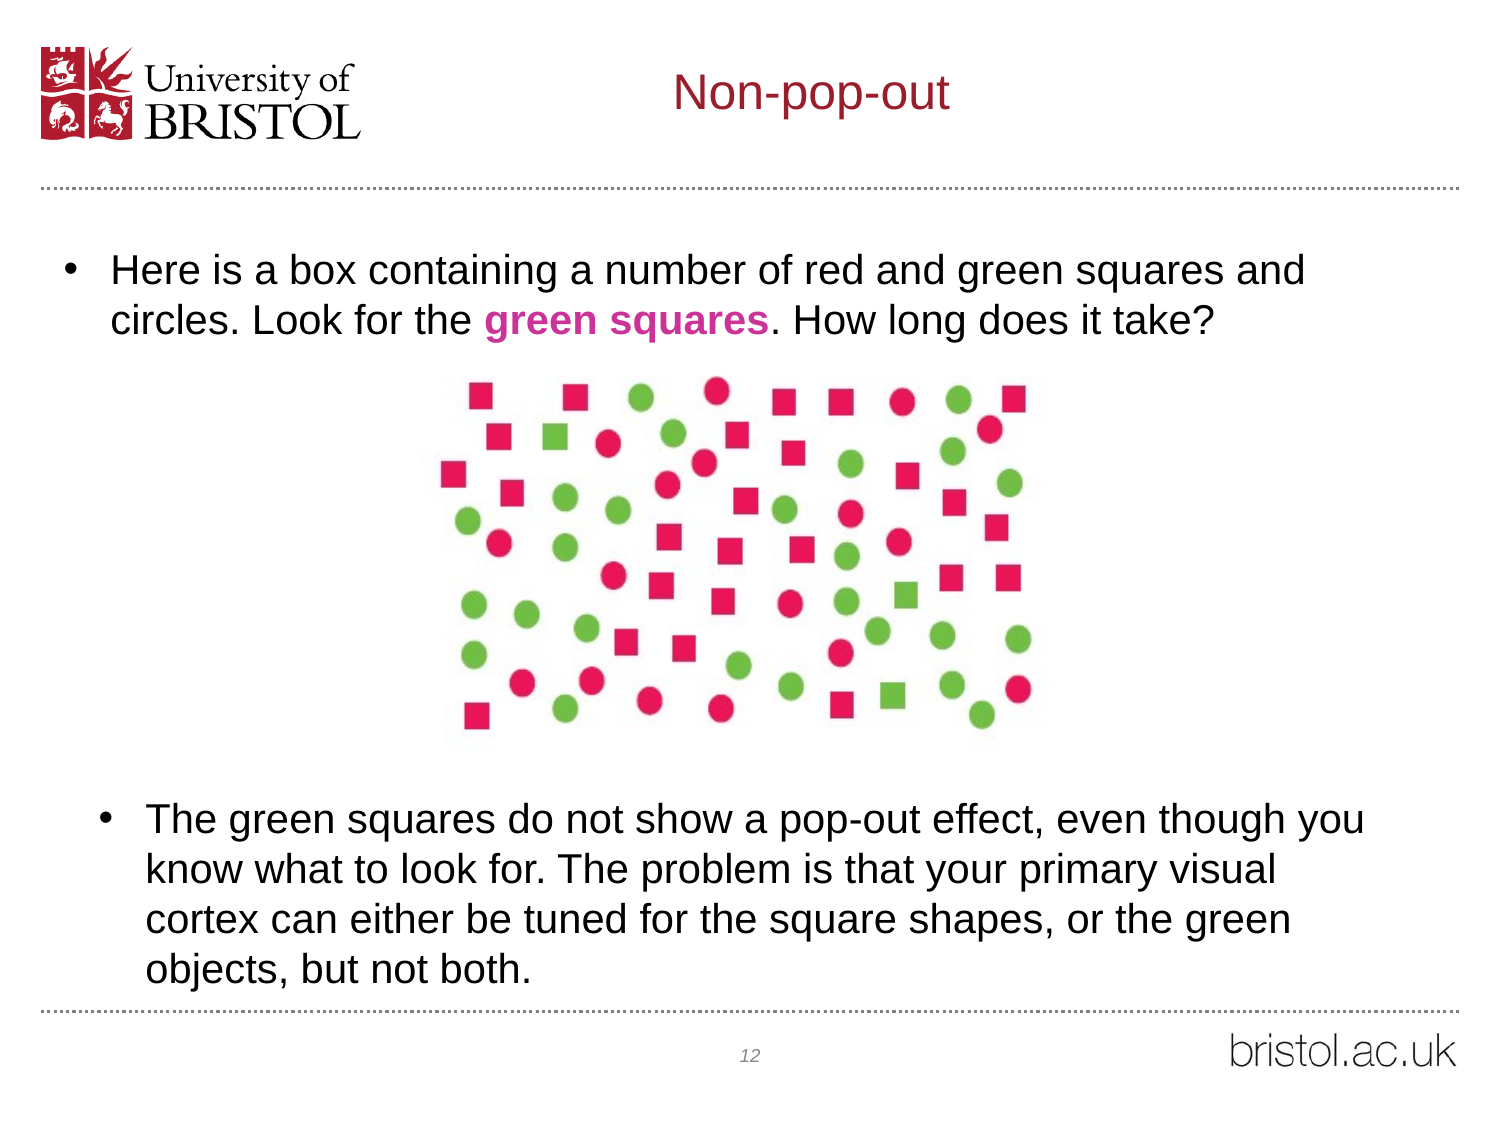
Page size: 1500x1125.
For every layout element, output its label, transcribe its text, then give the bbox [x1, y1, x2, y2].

picture [420, 375, 1080, 750]
picture [41, 47, 361, 140]
text_box Here is a box containing a number of red and green squares and circles. Look for the green squares. How long does it take? [48, 235, 1455, 351]
slide_number 12 [690, 1025, 810, 1086]
text_box The green squares do not show a pop-out effect, even though you know what to look for. The problem is that your primary visual cortex can either be tuned for the square shapes, or the green objects, but not both. [83, 784, 1406, 1000]
picture [1214, 1023, 1459, 1080]
title Non-pop-out [657, 38, 1425, 140]
